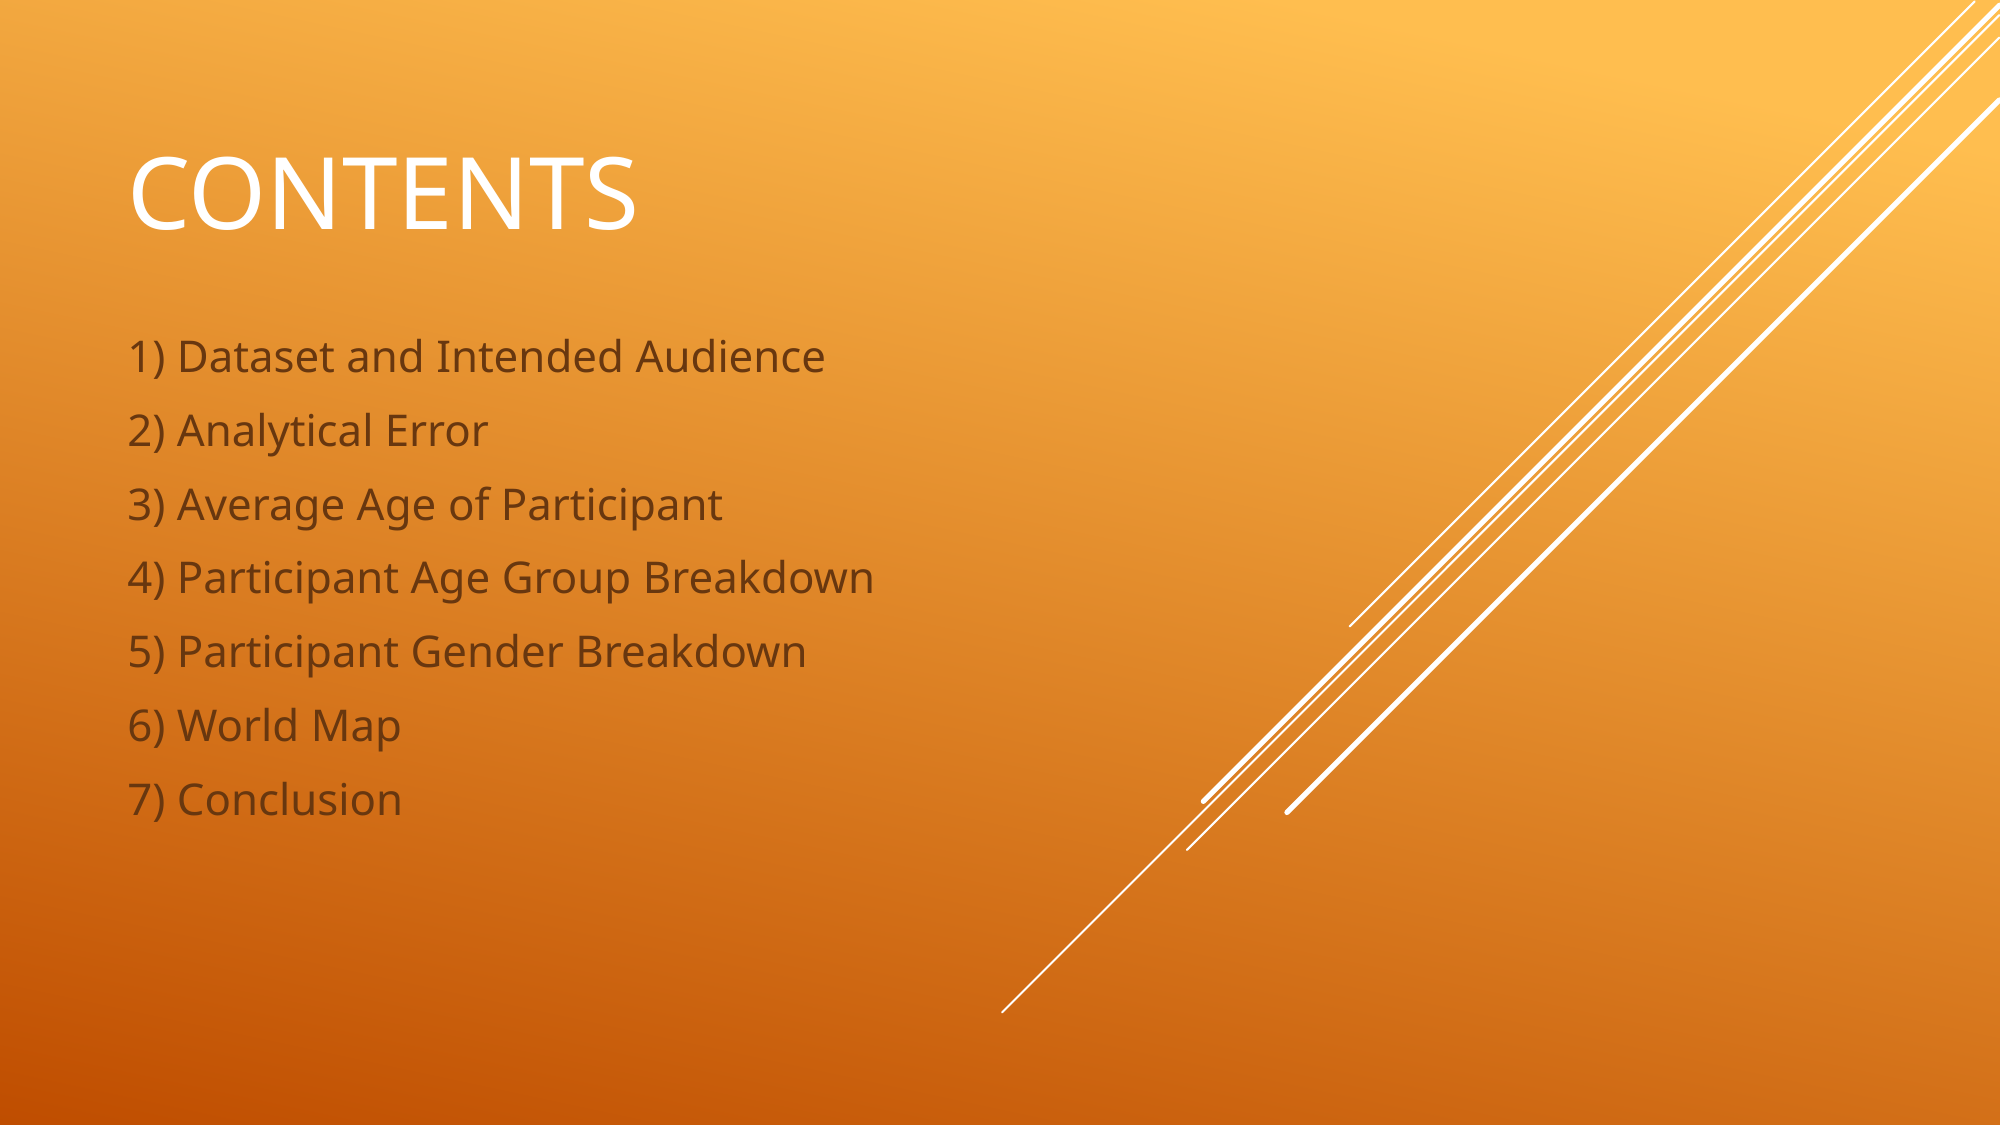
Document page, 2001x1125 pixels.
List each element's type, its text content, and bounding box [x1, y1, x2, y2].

subtitle 1) Dataset and Intended Audience 2) Analytical Error 3) Average Age of Participant 4) Participant Age Group Breakdown 5) Participant Gender Breakdown 6) World Map 7) Conclusion [112, 321, 1163, 951]
title contents [112, 112, 1436, 258]
